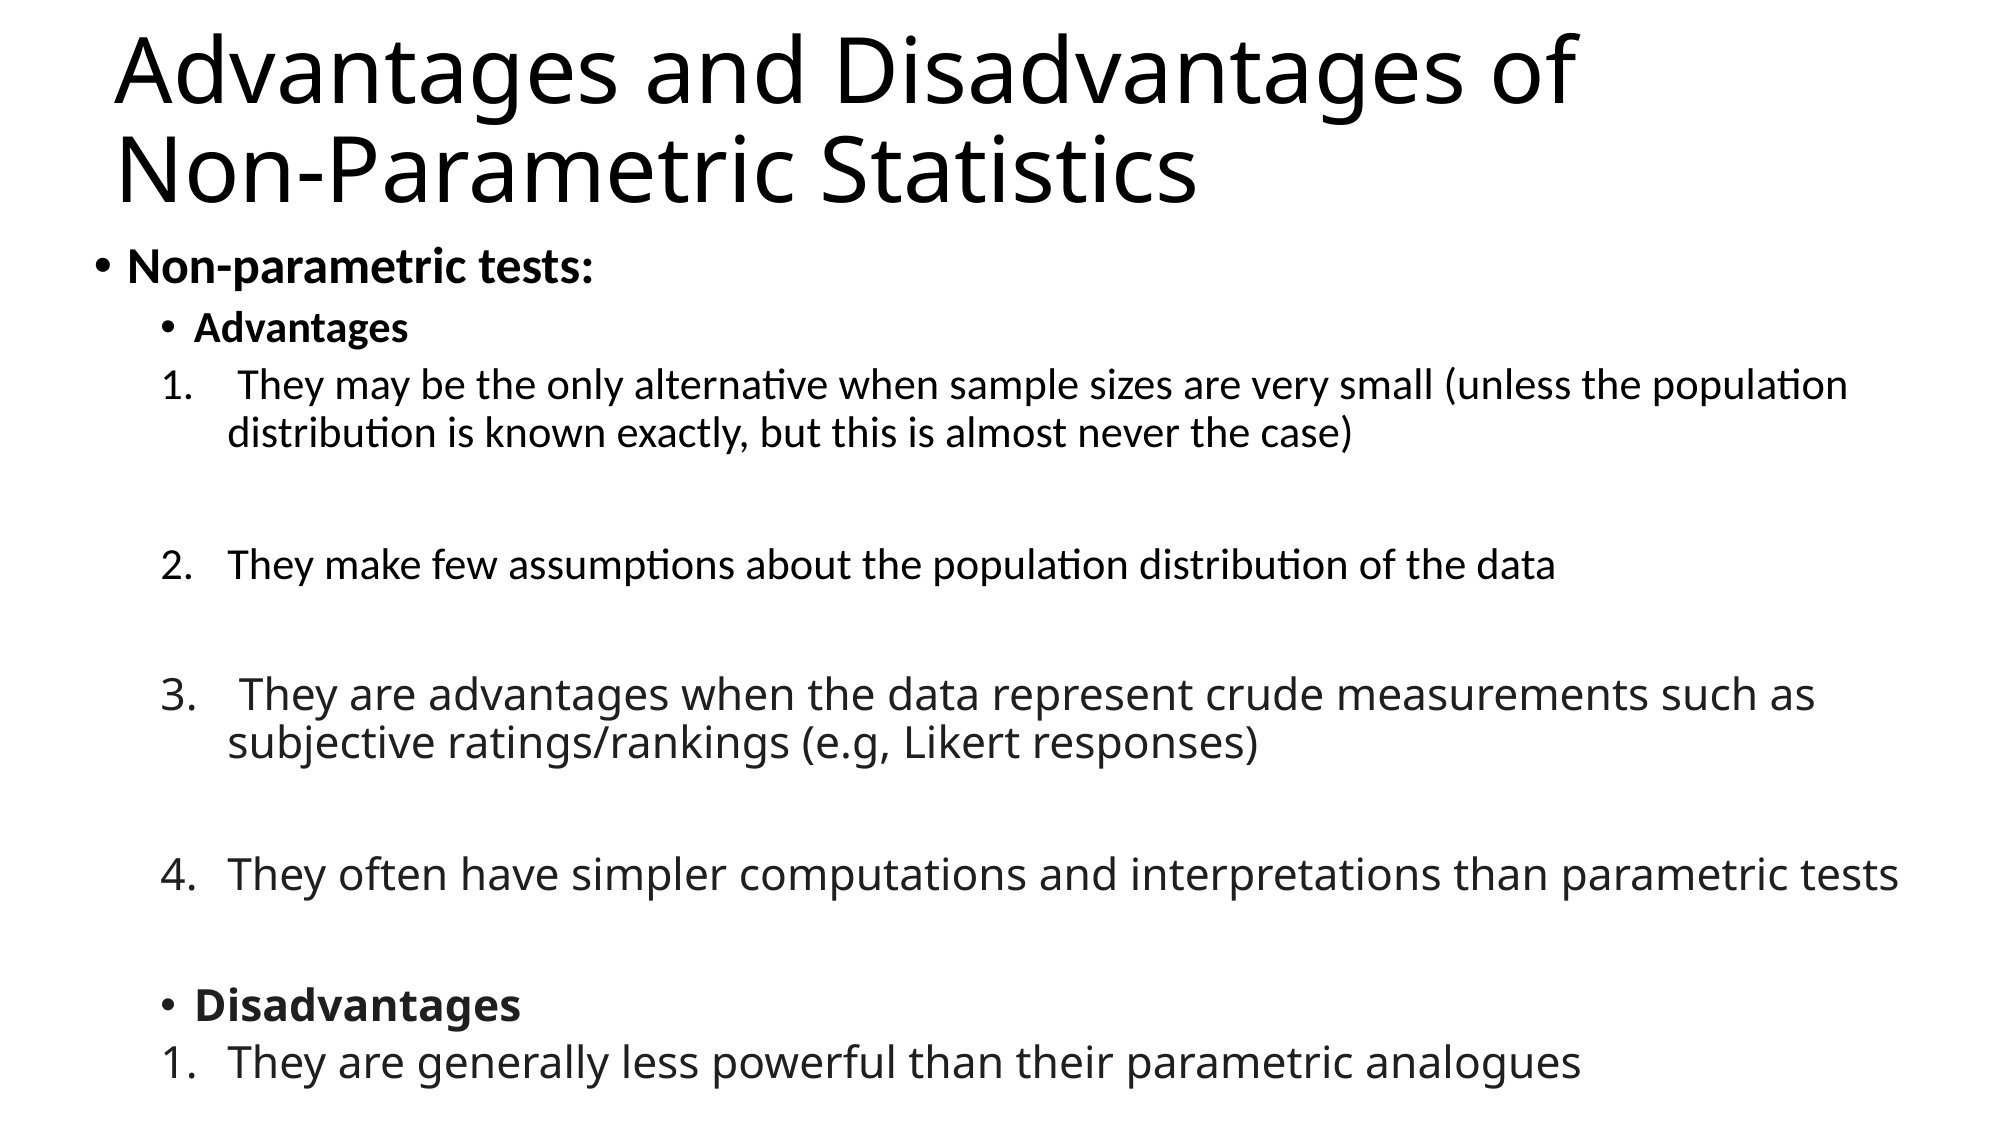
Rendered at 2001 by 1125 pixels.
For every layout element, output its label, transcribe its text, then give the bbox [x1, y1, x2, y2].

title Advantages and Disadvantages of Non-Parametric Statistics [99, 14, 1825, 231]
list Non-parametric tests: Advantages They may be the only alternative when sample sizes are very small (unless the population distribution is known exactly, but this is almost never the case) They make few assumptions about the population distribution of the data They are advantages when the data represent crude measurements such as subjective ratings/rankings (e.g, Likert responses) They often have simpler computations and interpretations than parametric tests Disadvantages They are generally less powerful than their parametric analogues [78, 231, 1960, 1111]
